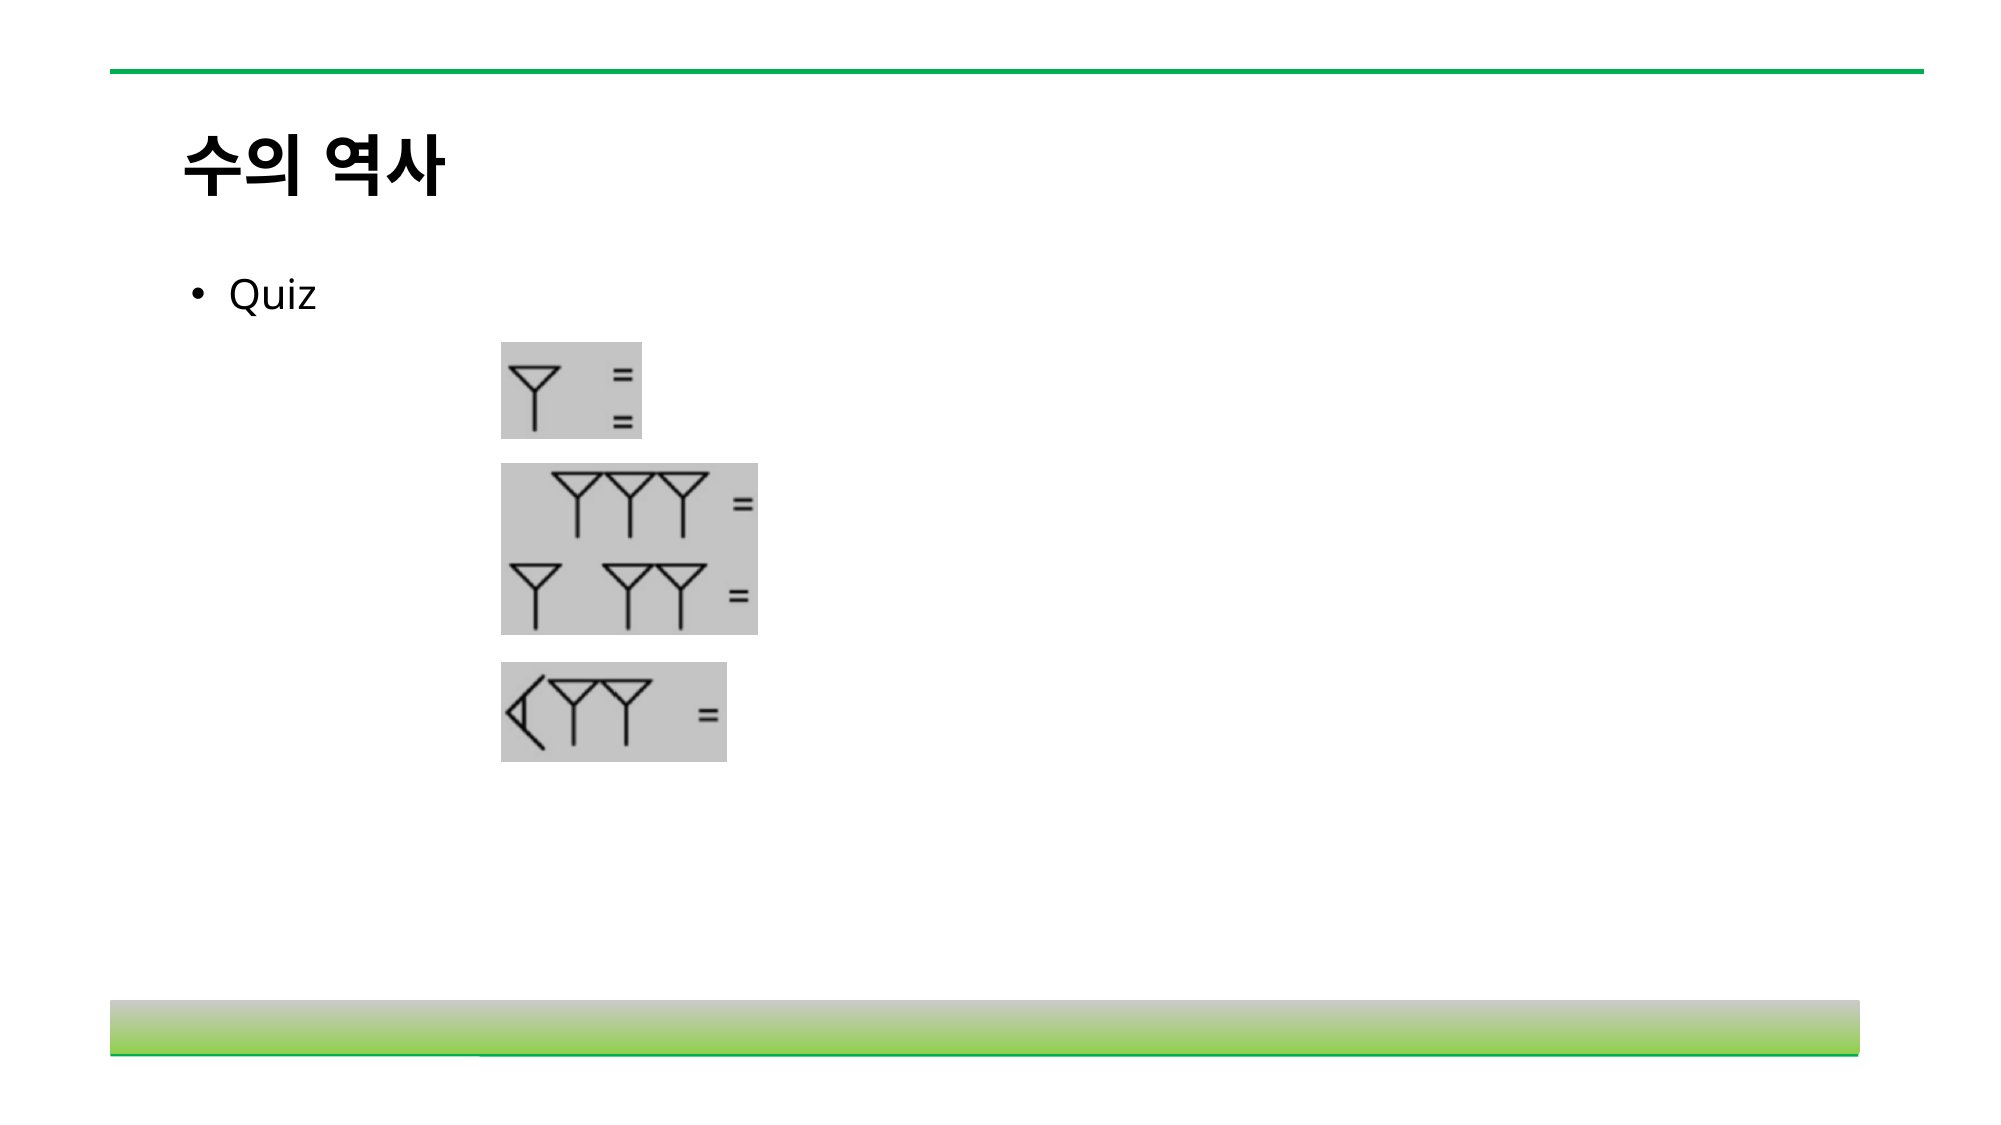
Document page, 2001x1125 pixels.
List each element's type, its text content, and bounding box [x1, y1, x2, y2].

picture [501, 463, 758, 635]
text_box [109, 999, 1860, 1055]
text_box Quiz [175, 265, 683, 337]
picture [501, 342, 643, 439]
picture [501, 662, 727, 762]
text_box 수의 역사 [167, 116, 462, 211]
